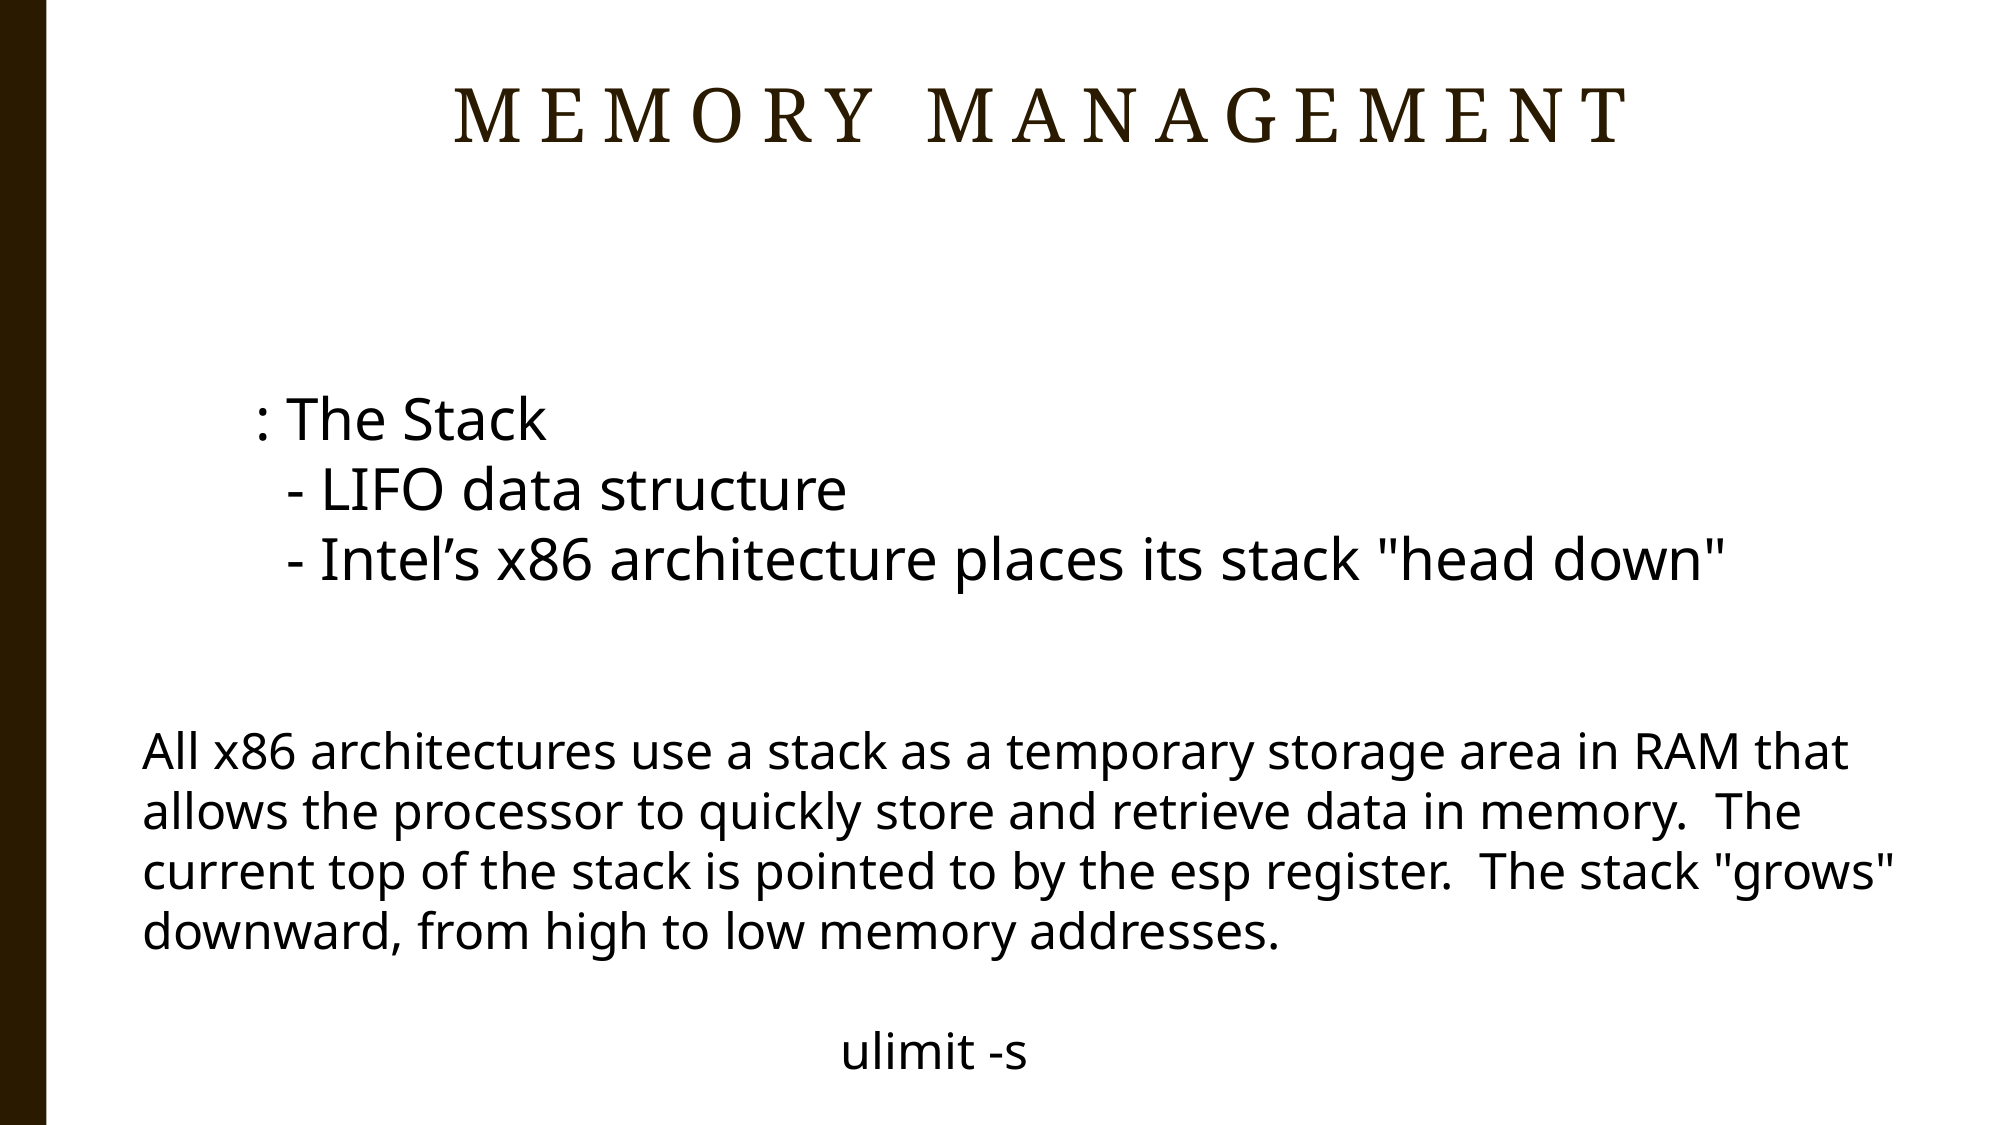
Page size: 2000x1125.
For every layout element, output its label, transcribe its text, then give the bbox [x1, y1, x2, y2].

text_box ulimit -s [825, 1012, 1043, 1088]
text_box All x86 architectures use a stack as a temporary storage area in RAM that allows the processor to quickly store and retrieve data in memory. The current top of the stack is pointed to by the esp register. The stack "grows" downward, from high to low memory addresses. [128, 712, 1954, 968]
text_box : The Stack - LIFO data structure - Intel’s x86 architecture places its stack "head down" [241, 375, 1743, 600]
text_box Memory management [205, 62, 1876, 175]
